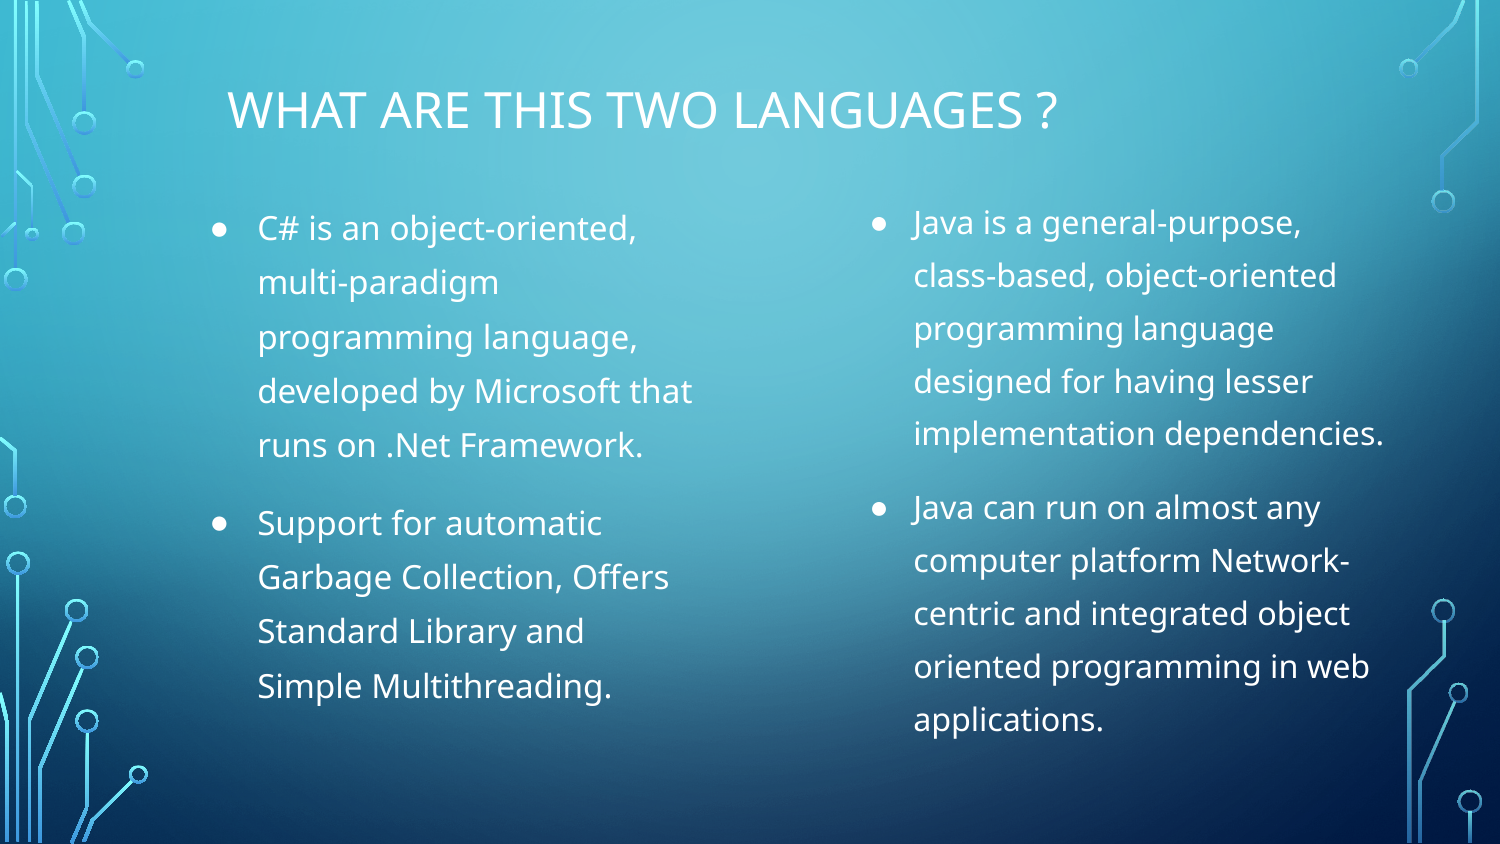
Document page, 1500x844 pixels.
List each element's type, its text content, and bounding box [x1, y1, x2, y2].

list C# is an object-oriented, multi-paradigm programming language, developed by Microsoft that runs on .Net Framework. Support for automatic Garbage Collection, Offers Standard Library and Simple Multithreading. [171, 181, 709, 761]
title What are this two languages ? [212, 64, 1368, 215]
list Java is a general-purpose, class-based, object-oriented programming language designed for having lesser implementation dependencies. Java can run on almost any computer platform Network-centric and integrated object oriented programming in web applications. [833, 176, 1404, 766]
